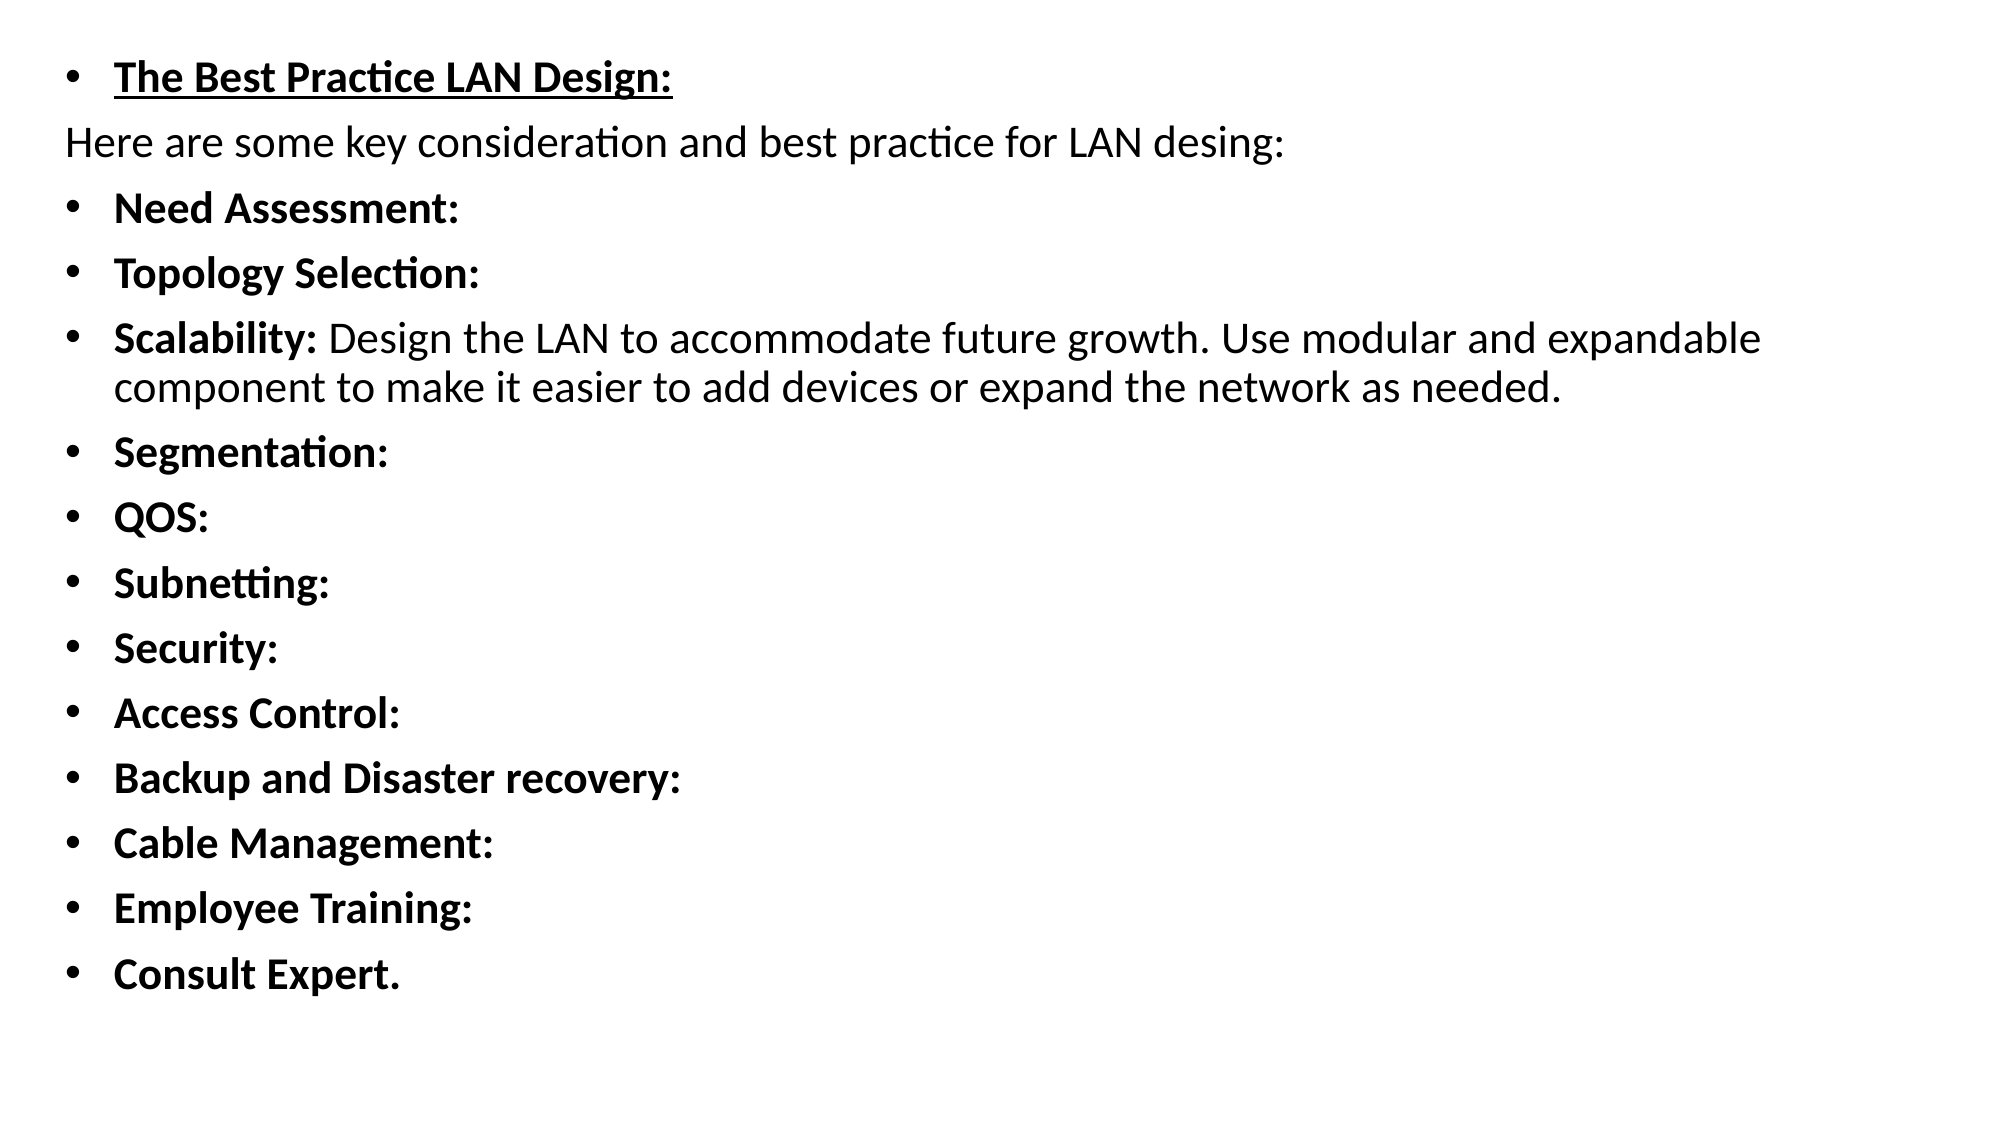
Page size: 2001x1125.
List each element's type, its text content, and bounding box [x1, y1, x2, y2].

list The Best Practice LAN Design: Here are some key consideration and best practice for LAN desing: Need Assessment: Topology Selection: Scalability: Design the LAN to accommodate future growth. Use modular and expandable component to make it easier to add devices or expand the network as needed. Segmentation: QOS: Subnetting: Security: Access Control: Backup and Disaster recovery: Cable Management: Employee Training: Consult Expert. [50, 46, 1863, 1014]
